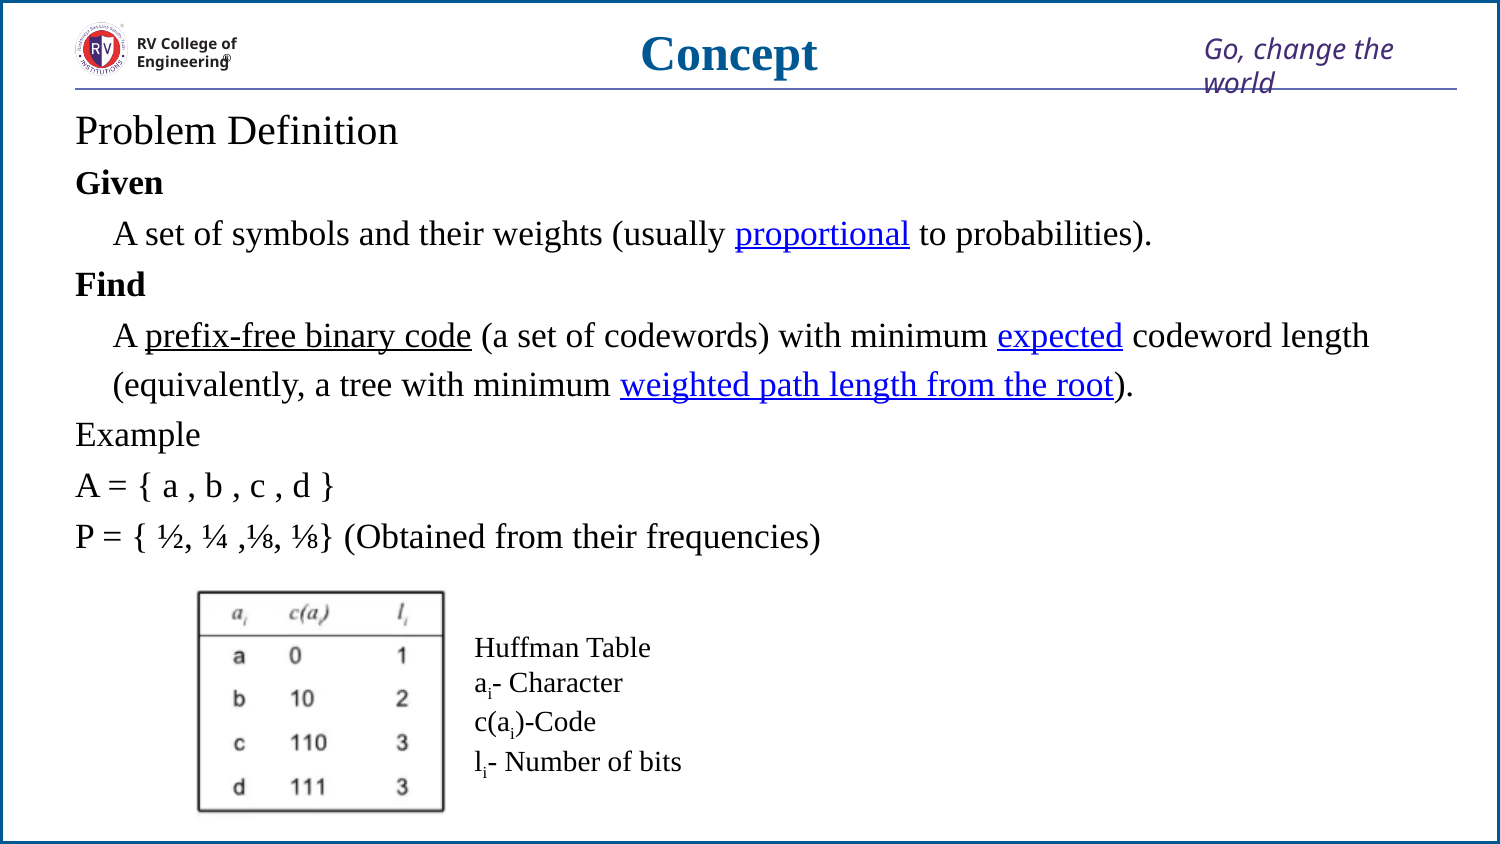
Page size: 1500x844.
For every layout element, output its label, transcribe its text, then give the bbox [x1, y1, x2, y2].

title Concept [255, 20, 1203, 82]
text_box Huffman Table ai- Character c(ai)-Code li- Number of bits [464, 612, 754, 798]
picture [75, 22, 128, 76]
list Problem Definition Given A set of symbols and their weights (usually proportional to probabilities). Find A prefix-free binary code (a set of codewords) with minimum expected codeword length (equivalently, a tree with minimum weighted path length from the root). Example A = { a , b , c , d } P = { ½, ¼ ,⅛, ⅛} (Obtained from their frequencies) [75, 102, 1457, 794]
picture [180, 565, 460, 826]
